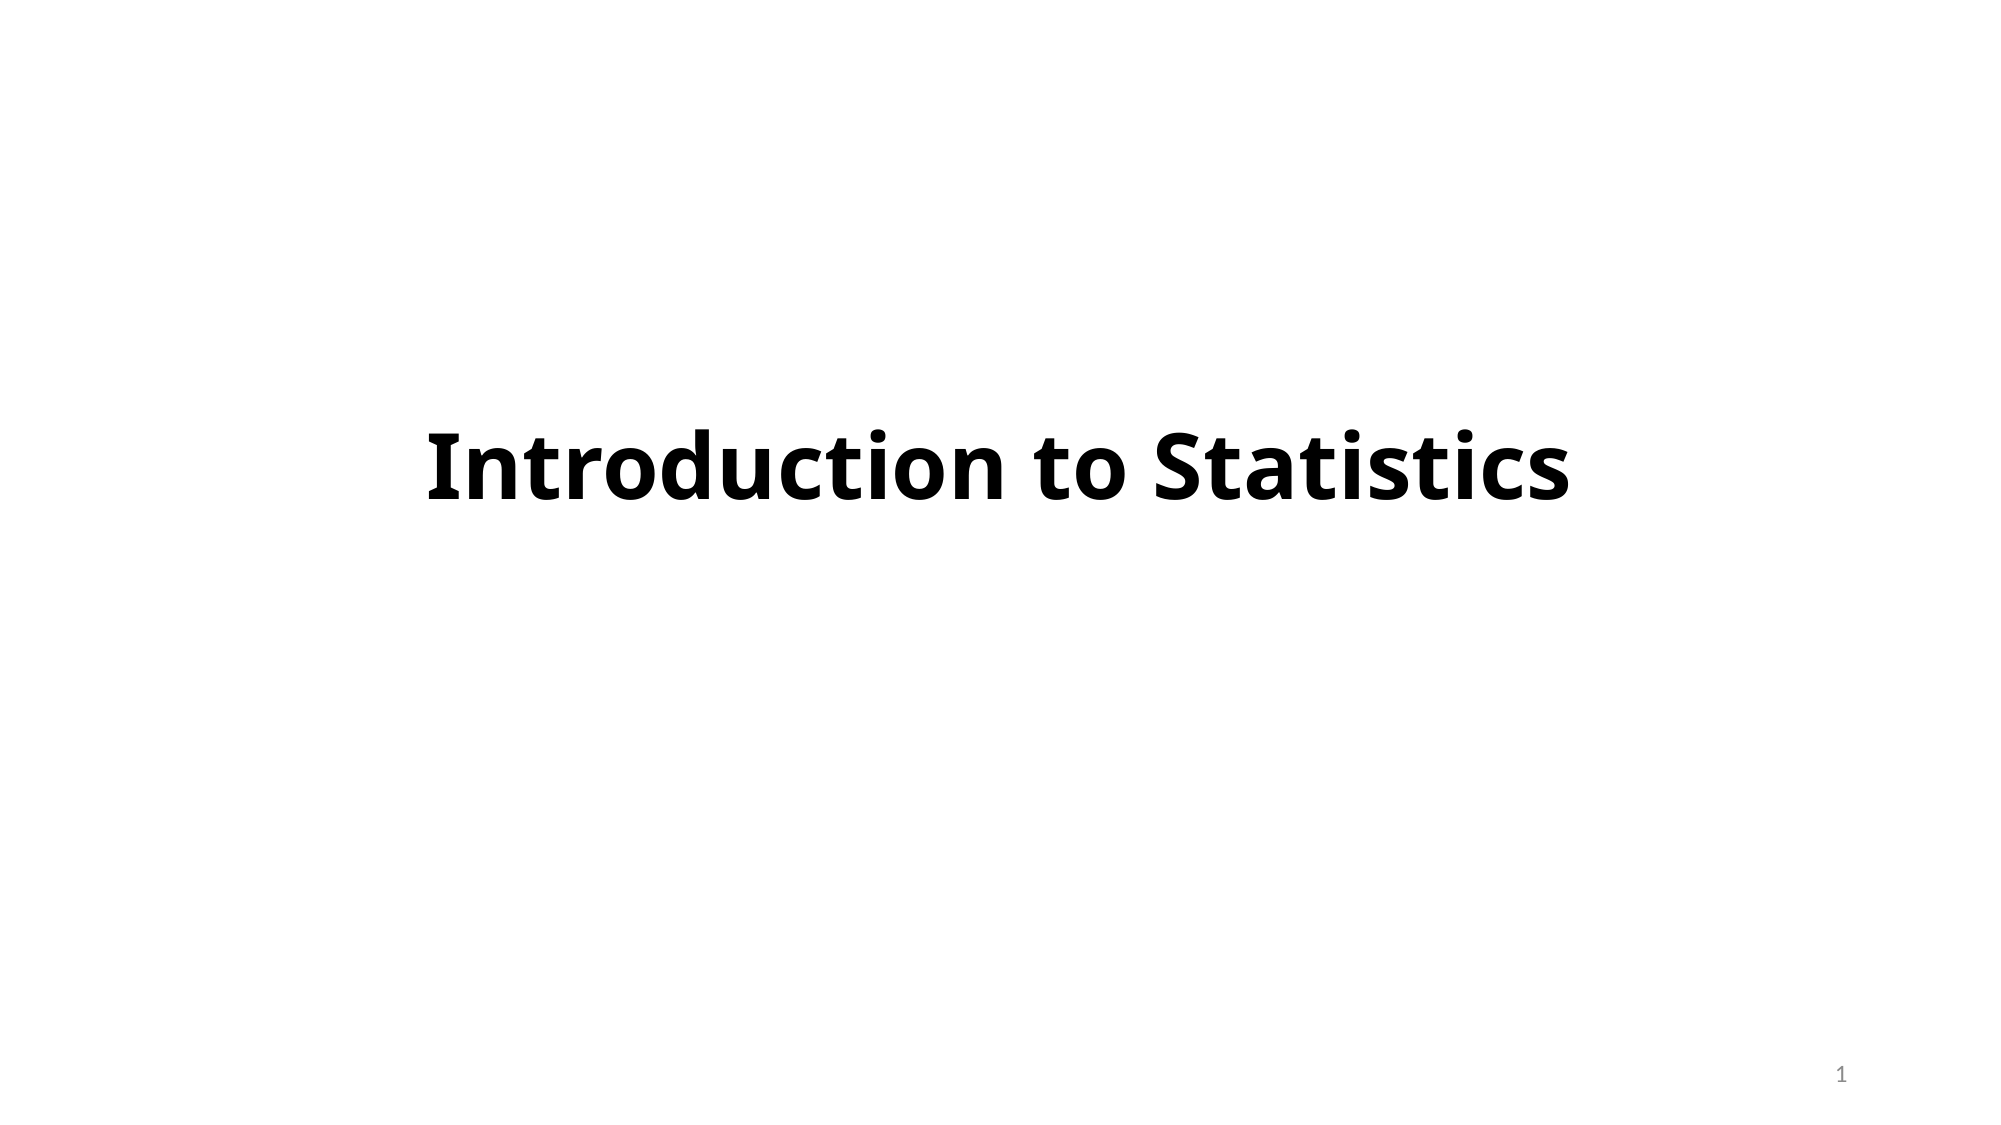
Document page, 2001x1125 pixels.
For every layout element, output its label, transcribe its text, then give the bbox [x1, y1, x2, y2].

slide_number 1 [1412, 1042, 1863, 1103]
title Introduction to Statistics [362, 349, 1638, 591]
